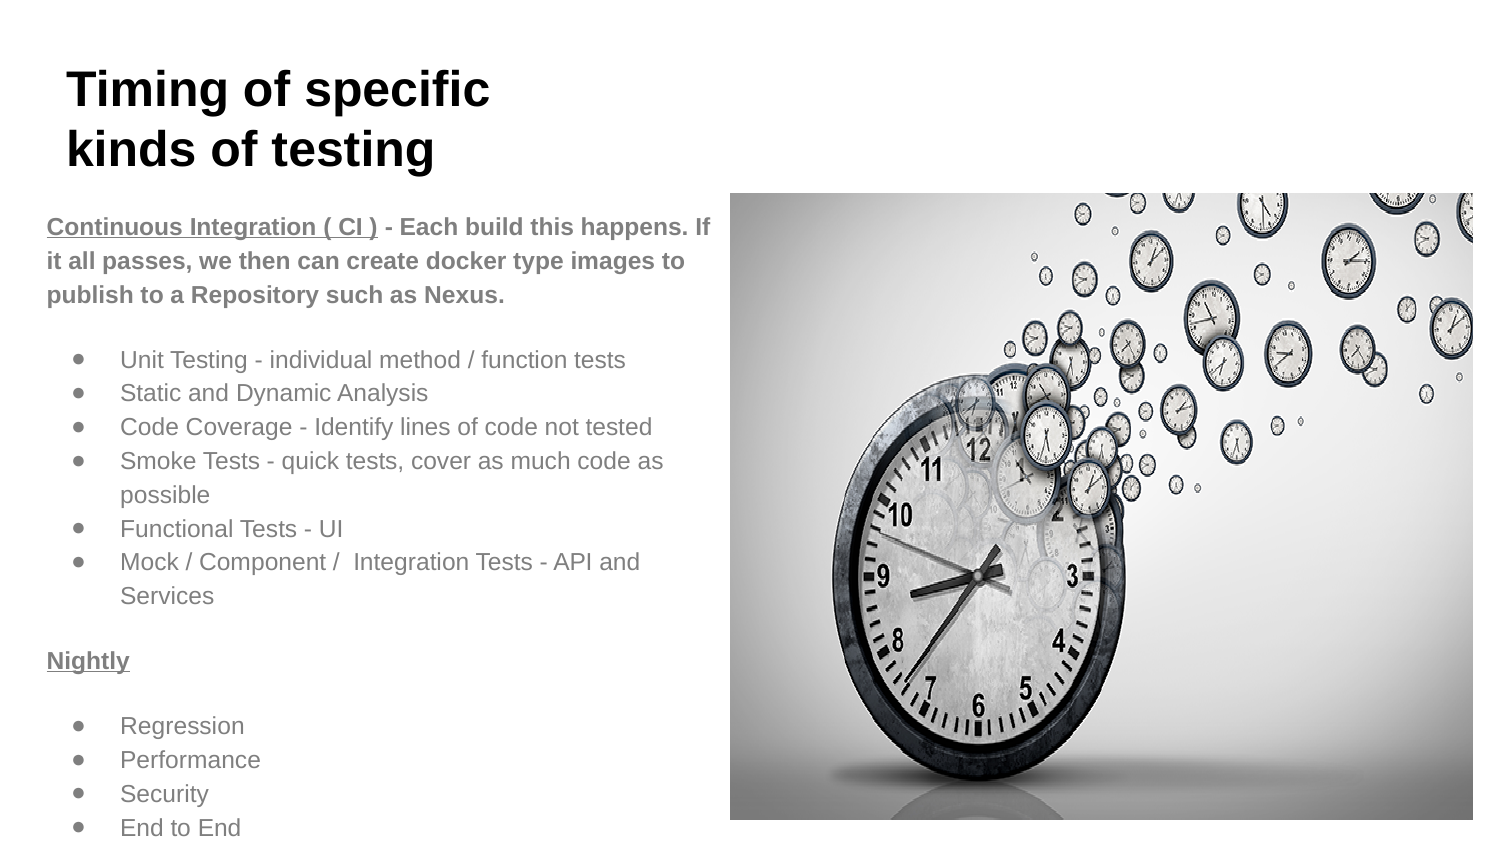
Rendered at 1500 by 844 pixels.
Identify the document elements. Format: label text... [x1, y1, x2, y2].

title Timing of specific kinds of testing [50, 36, 513, 191]
list Continuous Integration ( CI ) - Each build this happens. If it all passes, we then can create docker type images to publish to a Repository such as Nexus. Unit Testing - individual method / function tests Static and Dynamic Analysis Code Coverage - Identify lines of code not tested Smoke Tests - quick tests, cover as much code as possible Functional Tests - UI Mock / Component / Integration Tests - API and Services Nightly Regression Performance Security End to End [31, 191, 731, 823]
picture [730, 193, 1473, 820]
